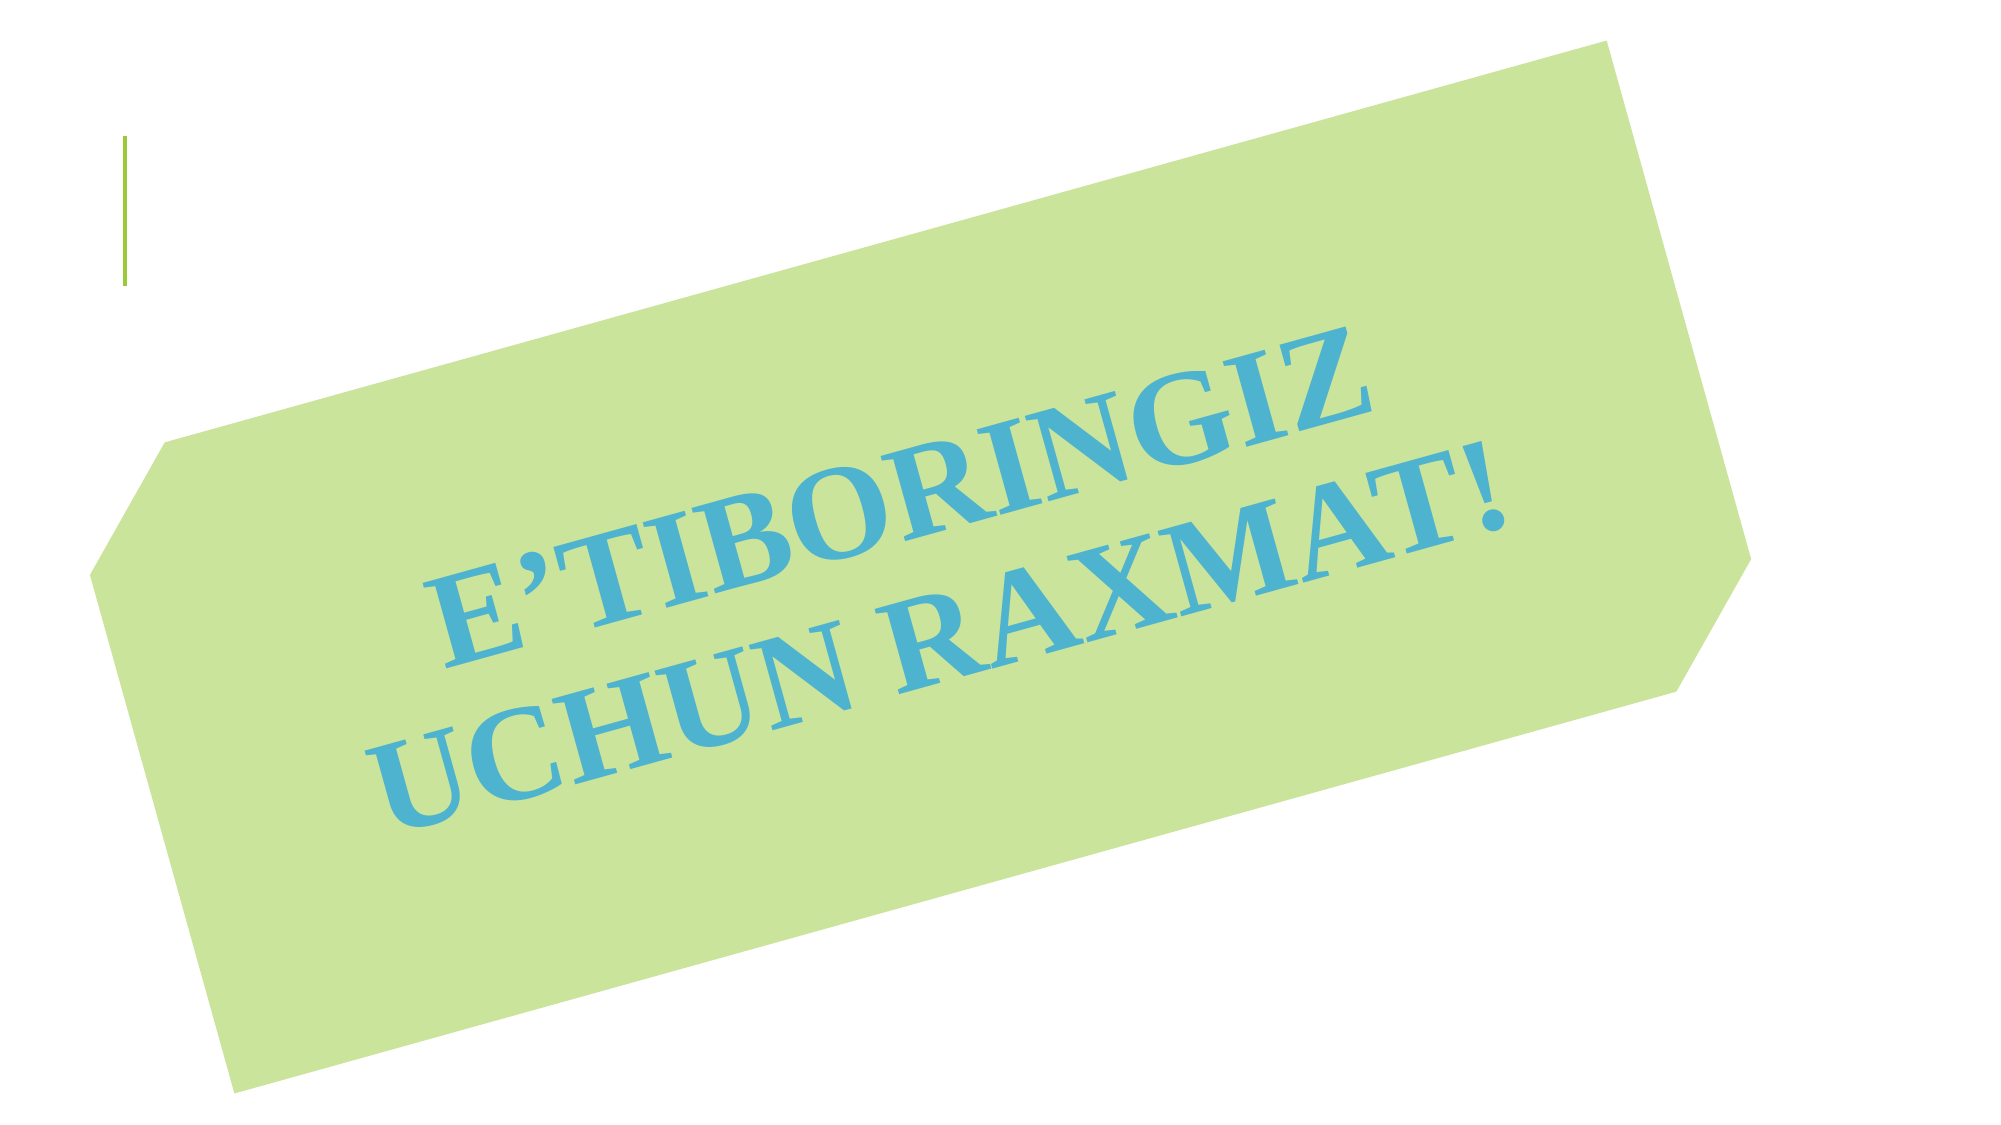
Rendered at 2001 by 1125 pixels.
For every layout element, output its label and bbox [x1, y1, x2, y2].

list [118, 243, 1724, 891]
